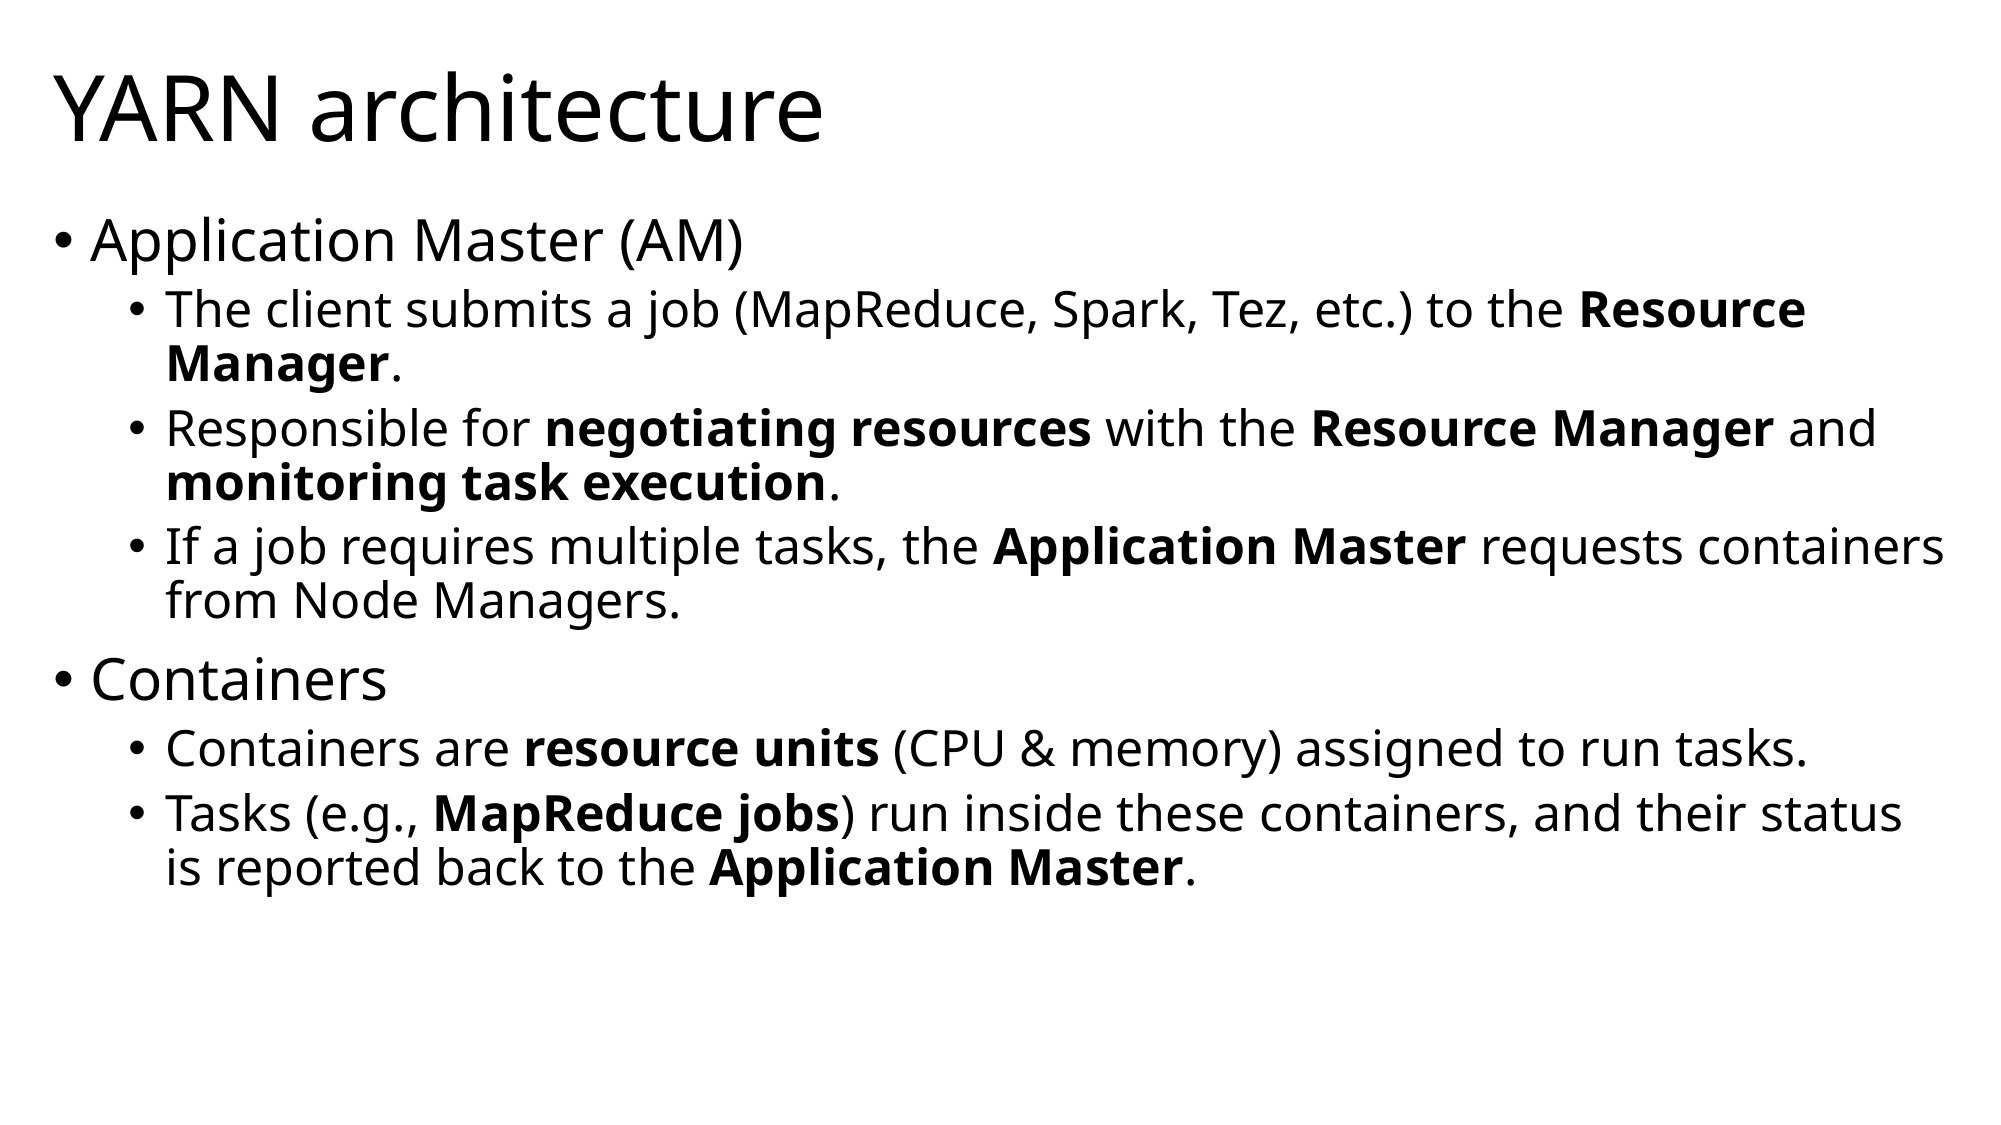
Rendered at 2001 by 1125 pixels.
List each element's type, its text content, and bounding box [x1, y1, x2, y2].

title YARN architecture [38, 40, 1916, 183]
list Application Master (AM) The client submits a job (MapReduce, Spark, Tez, etc.) to the Resource Manager. Responsible for negotiating resources with the Resource Manager and monitoring task execution. If a job requires multiple tasks, the Application Master requests containers from Node Managers. Containers Containers are resource units (CPU & memory) assigned to run tasks. Tasks (e.g., MapReduce jobs) run inside these containers, and their status is reported back to the Application Master. [38, 203, 1962, 1106]
